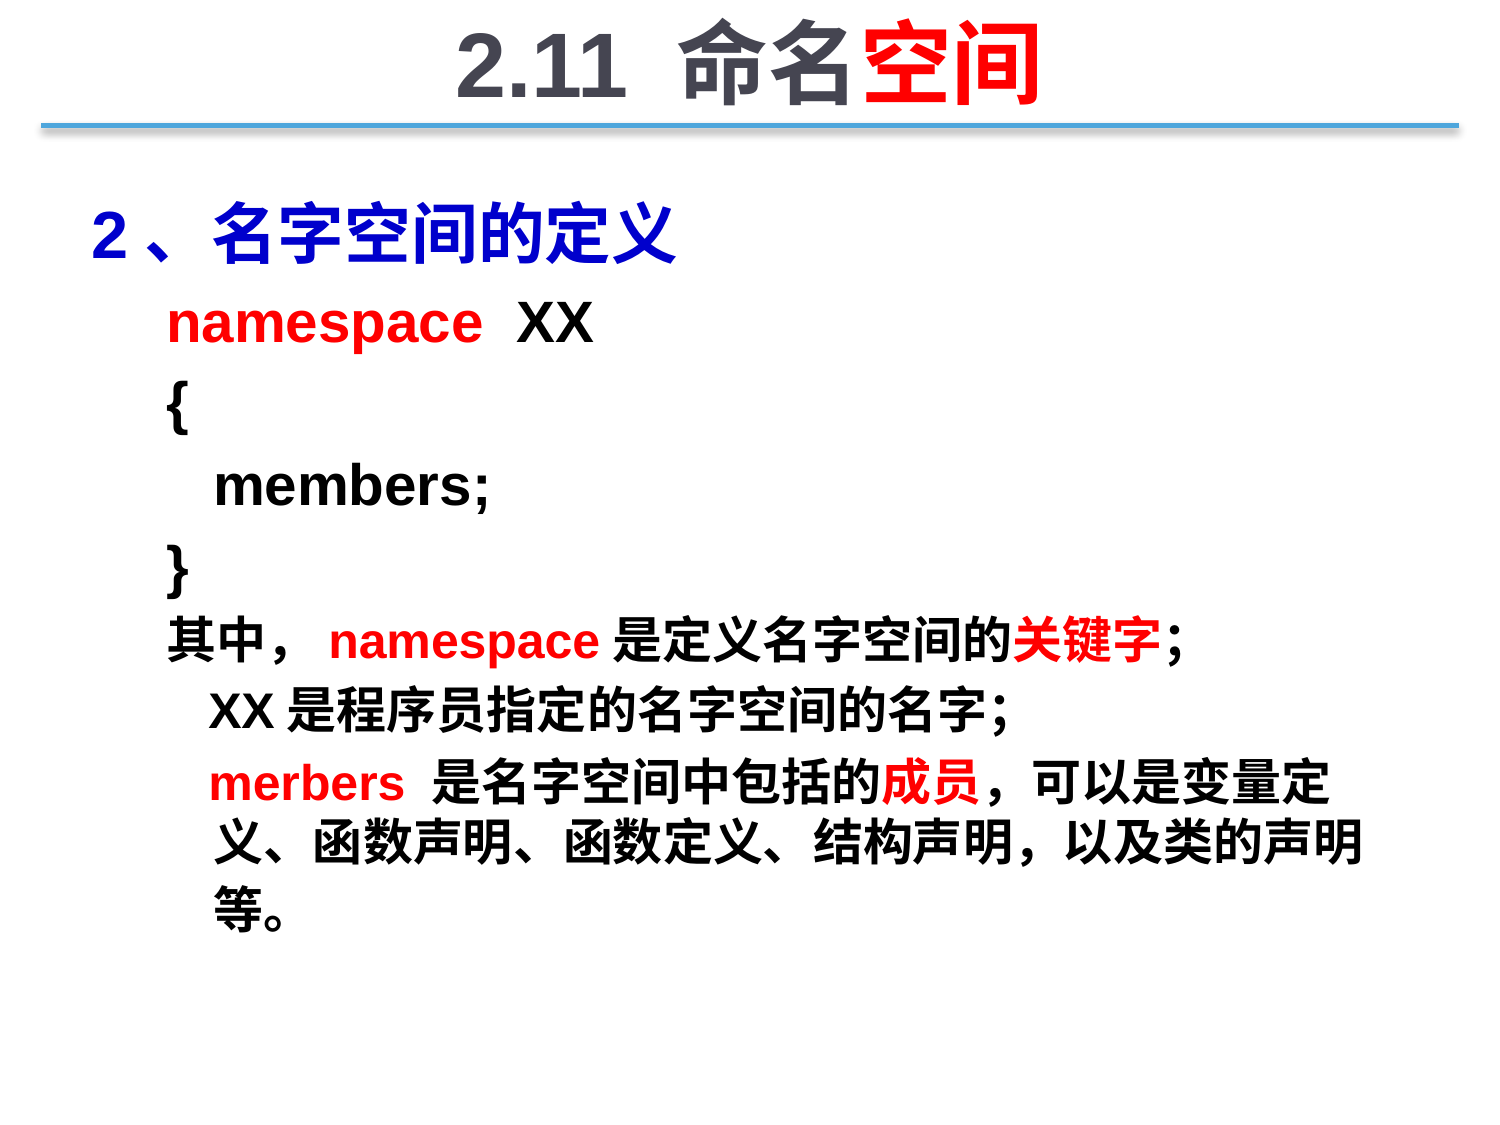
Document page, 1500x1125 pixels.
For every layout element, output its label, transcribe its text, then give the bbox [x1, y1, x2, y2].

list 2、名字空间的定义 namespace XX { members; } 其中，namespace是定义名字空间的关键字； XX是程序员指定的名字空间的名字； merbers 是名字空间中包括的成员，可以是变量定义、函数声明、函数定义、结构声明，以及类的声明等。 [76, 184, 1423, 929]
text_box 2.11 命名空间 [112, 19, 1388, 102]
